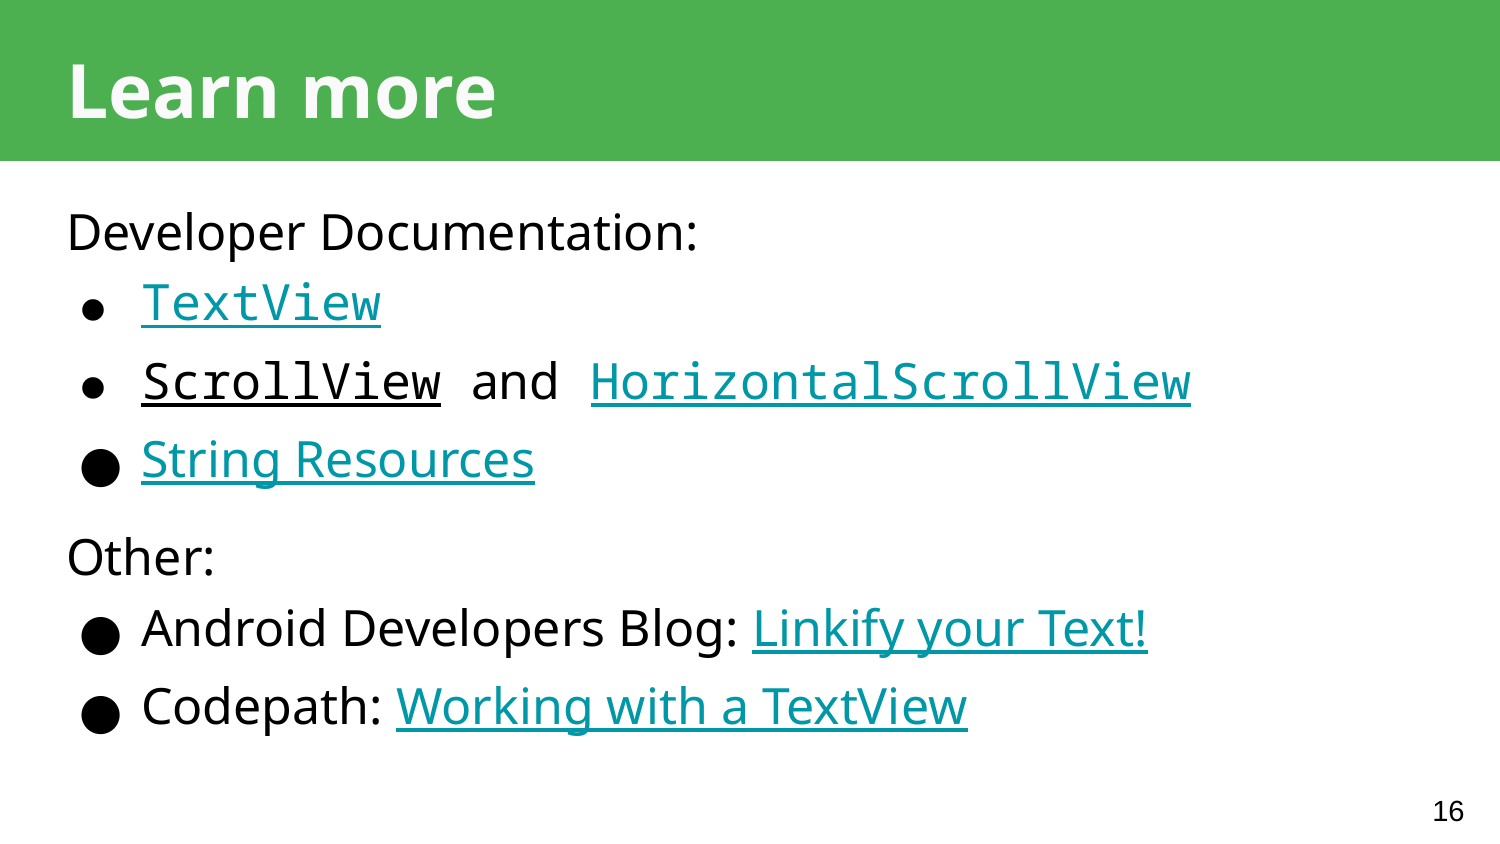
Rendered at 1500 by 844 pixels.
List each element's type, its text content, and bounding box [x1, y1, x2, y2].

slide_number 16 [1389, 777, 1480, 842]
title Learn more [51, 28, 1449, 122]
list Developer Documentation: TextView ScrollView and HorizontalScrollView String Resources Other: Android Developers Blog: Linkify your Text! Codepath: Working with a TextView [51, 176, 1449, 737]
